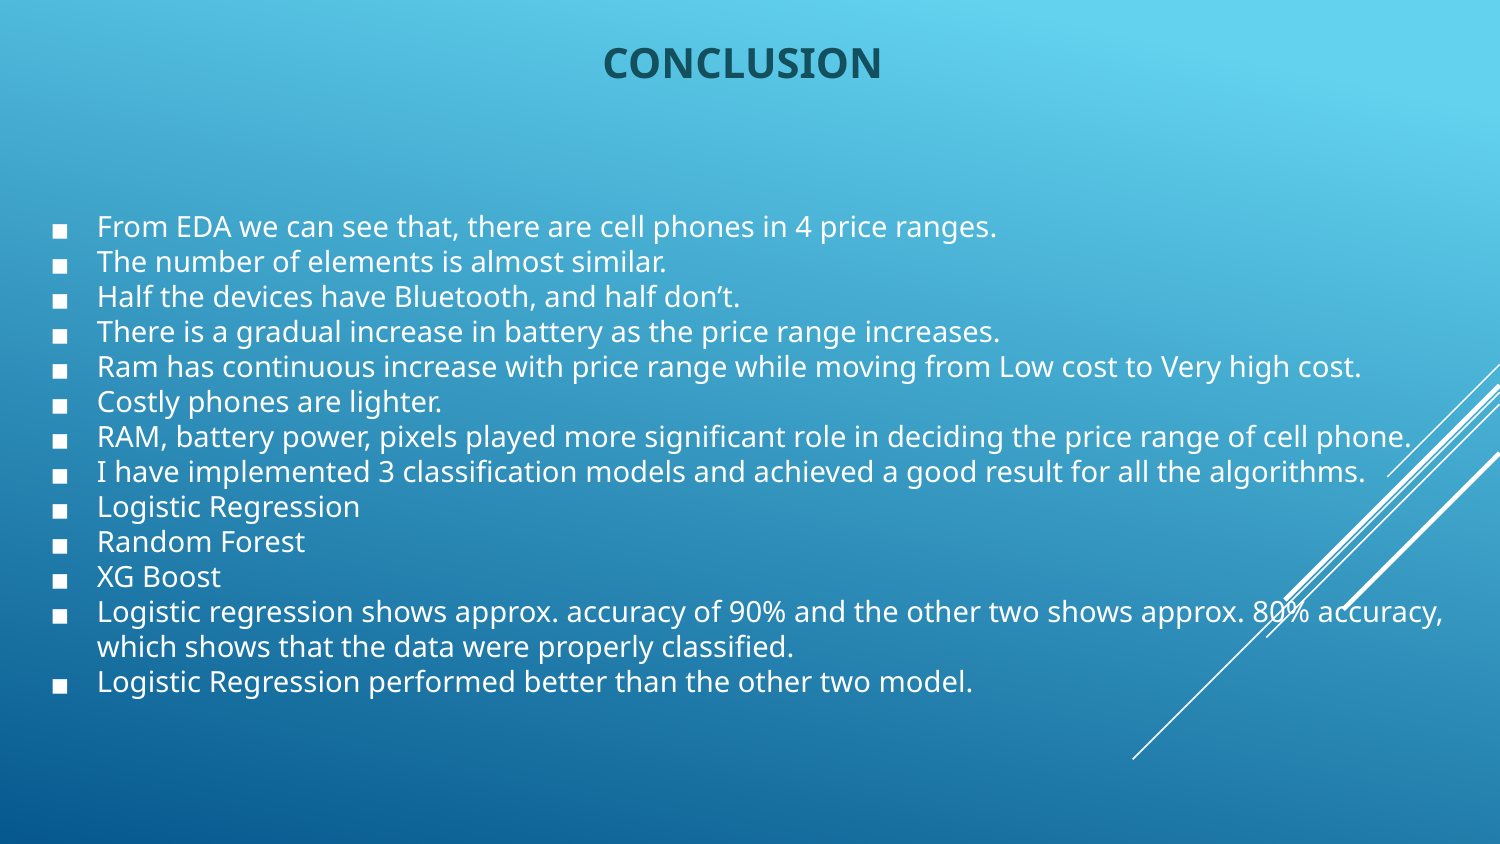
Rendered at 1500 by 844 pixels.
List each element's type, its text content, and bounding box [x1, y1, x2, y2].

text_box From EDA we can see that, there are cell phones in 4 price ranges. The number of elements is almost similar. Half the devices have Bluetooth, and half don’t. There is a gradual increase in battery as the price range increases. Ram has continuous increase with price range while moving from Low cost to Very high cost. Costly phones are lighter. RAM, battery power, pixels played more significant role in deciding the price range of cell phone. I have implemented 3 classification models and achieved a good result for all the algorithms. Logistic Regression Random Forest XG Boost Logistic regression shows approx. accuracy of 90% and the other two shows approx. 80% accuracy, which shows that the data were properly classified. Logistic Regression performed better than the other two model. [50, 171, 1450, 777]
text_box CONCLUSION [99, 34, 1384, 87]
